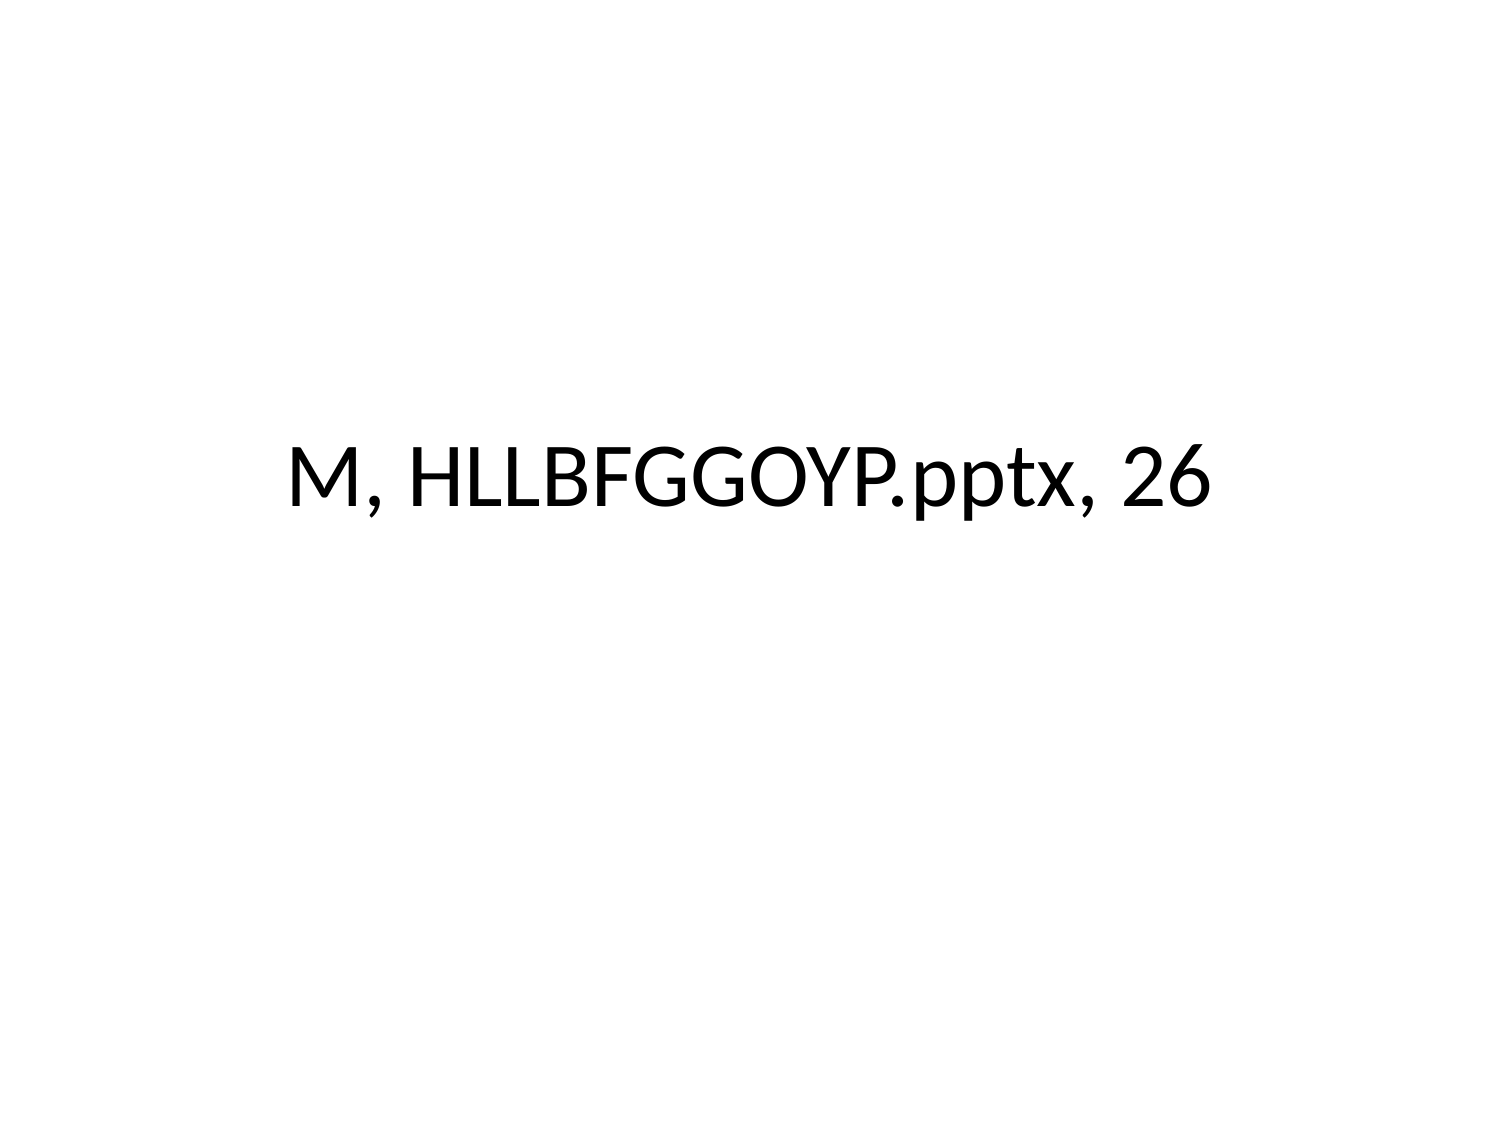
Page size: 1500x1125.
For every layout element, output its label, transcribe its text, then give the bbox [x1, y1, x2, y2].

title M, HLLBFGGOYP.pptx, 26 [112, 349, 1388, 591]
